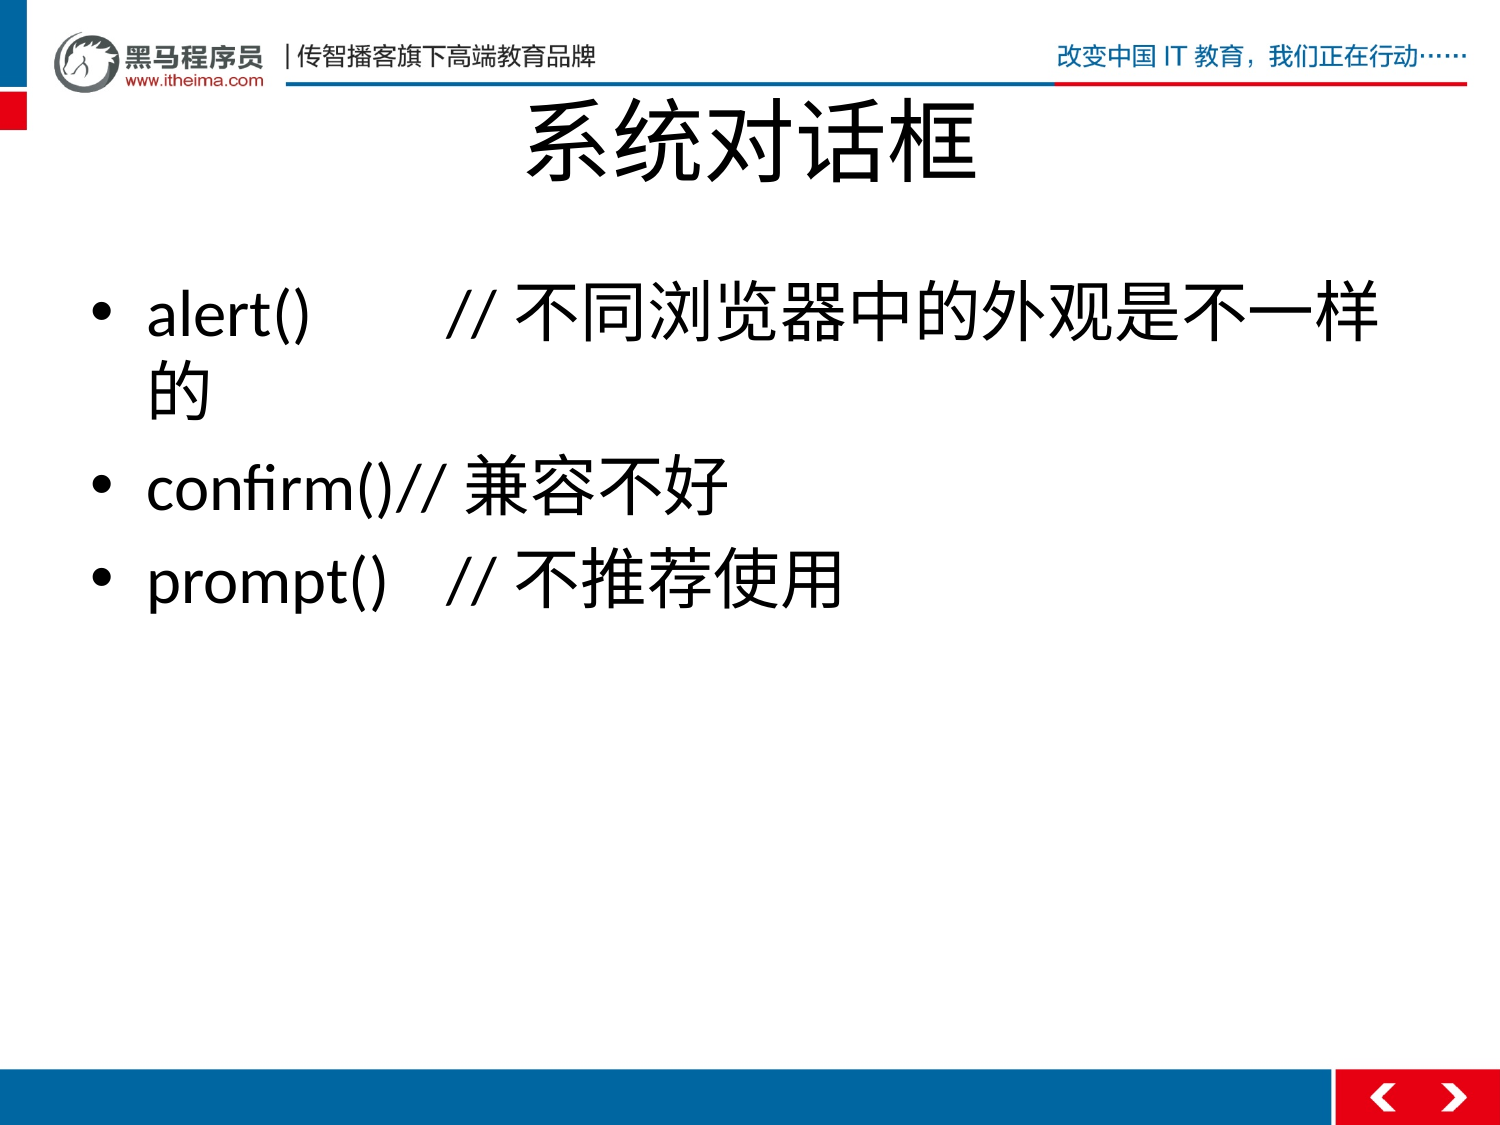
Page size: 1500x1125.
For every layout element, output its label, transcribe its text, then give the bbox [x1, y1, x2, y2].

list alert() //不同浏览器中的外观是不一样的 confirm()//兼容不好 prompt() //不推荐使用 [75, 262, 1425, 1005]
title 系统对话框 [75, 45, 1425, 233]
picture [0, 0, 1500, 1125]
